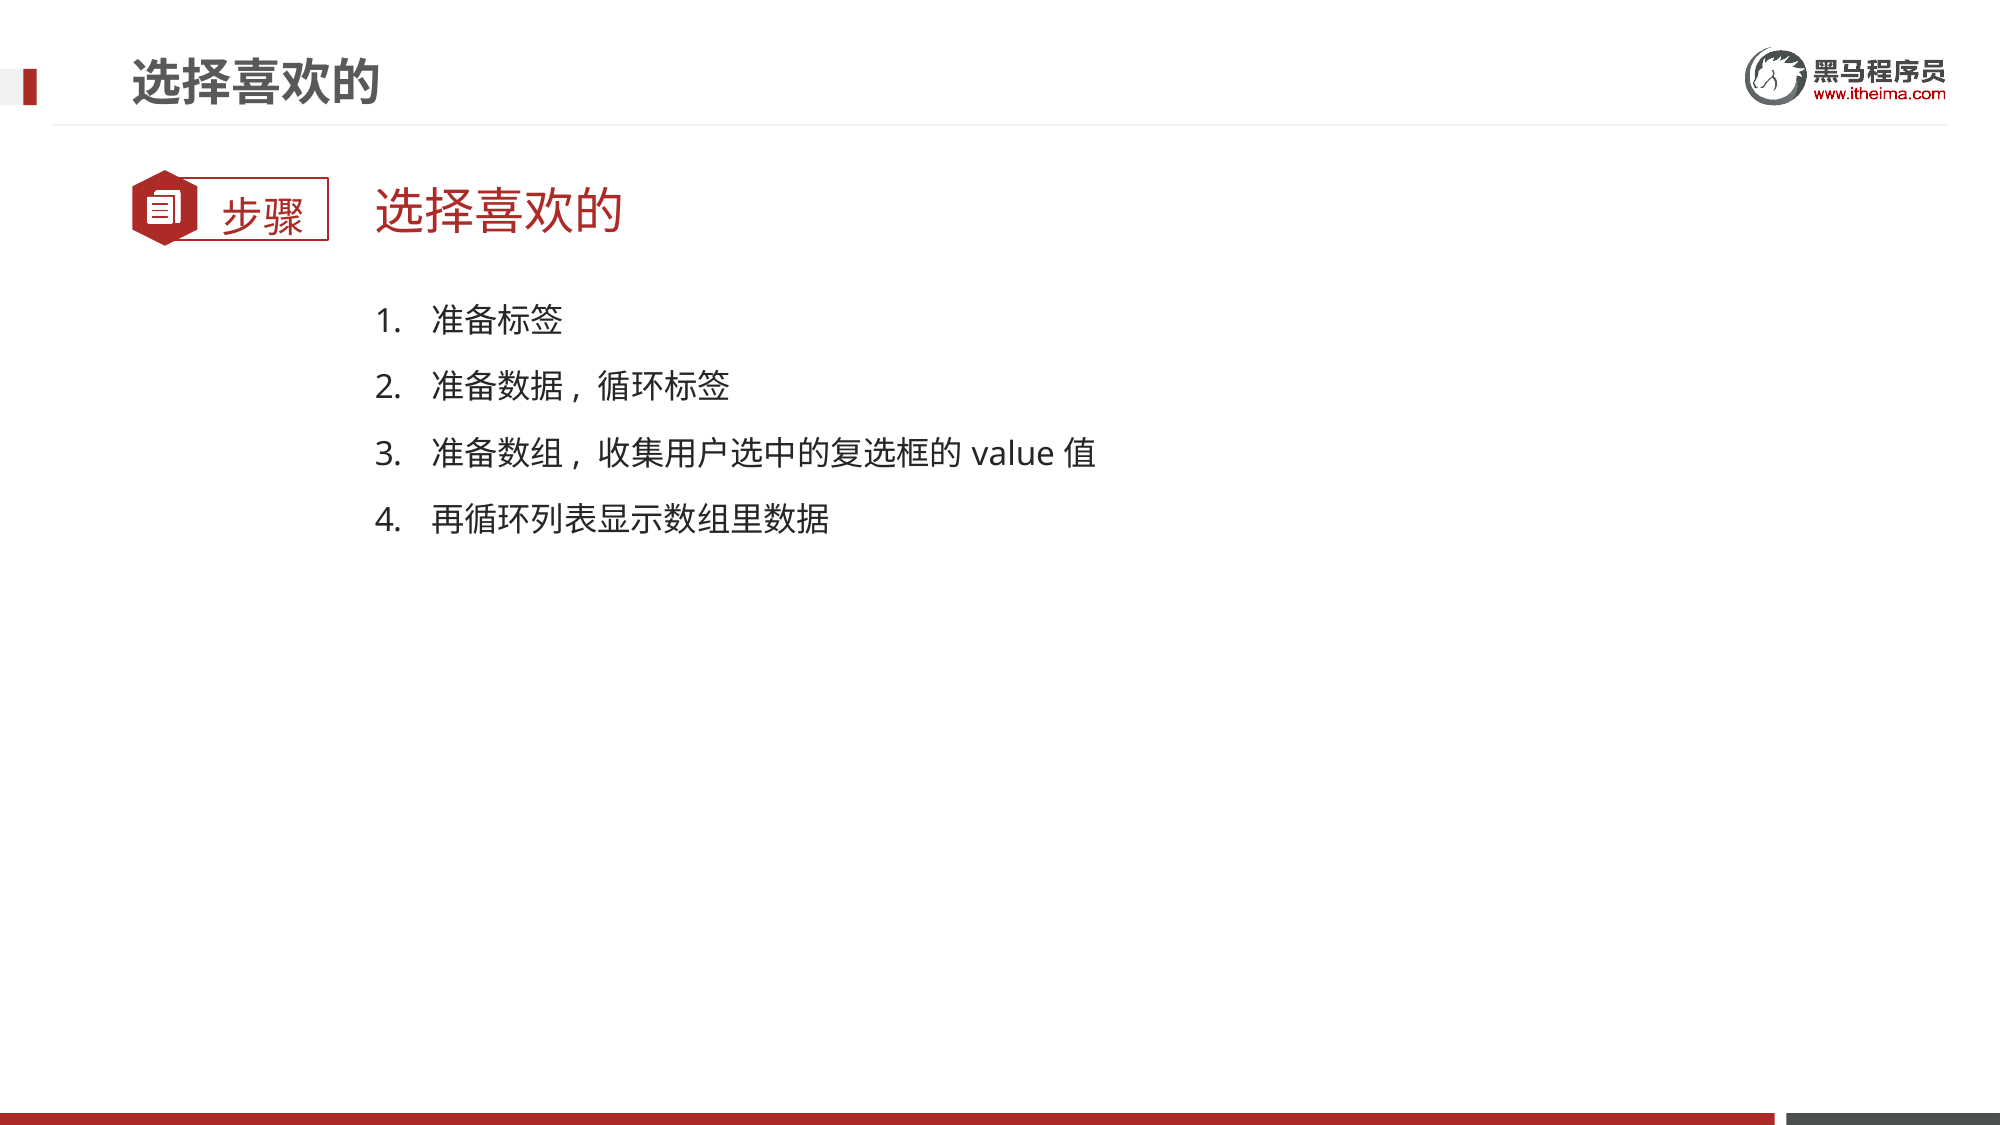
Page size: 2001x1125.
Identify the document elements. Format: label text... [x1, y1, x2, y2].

list 准备标签 准备数据, 循环标签 准备数组, 收集用户选中的复选框的value值 再循环列表显示数组里数据 [360, 271, 1872, 964]
list 选择喜欢的 [360, 166, 1872, 252]
picture [147, 190, 181, 224]
title 选择喜欢的 [116, 38, 1556, 124]
picture [1744, 46, 1946, 106]
